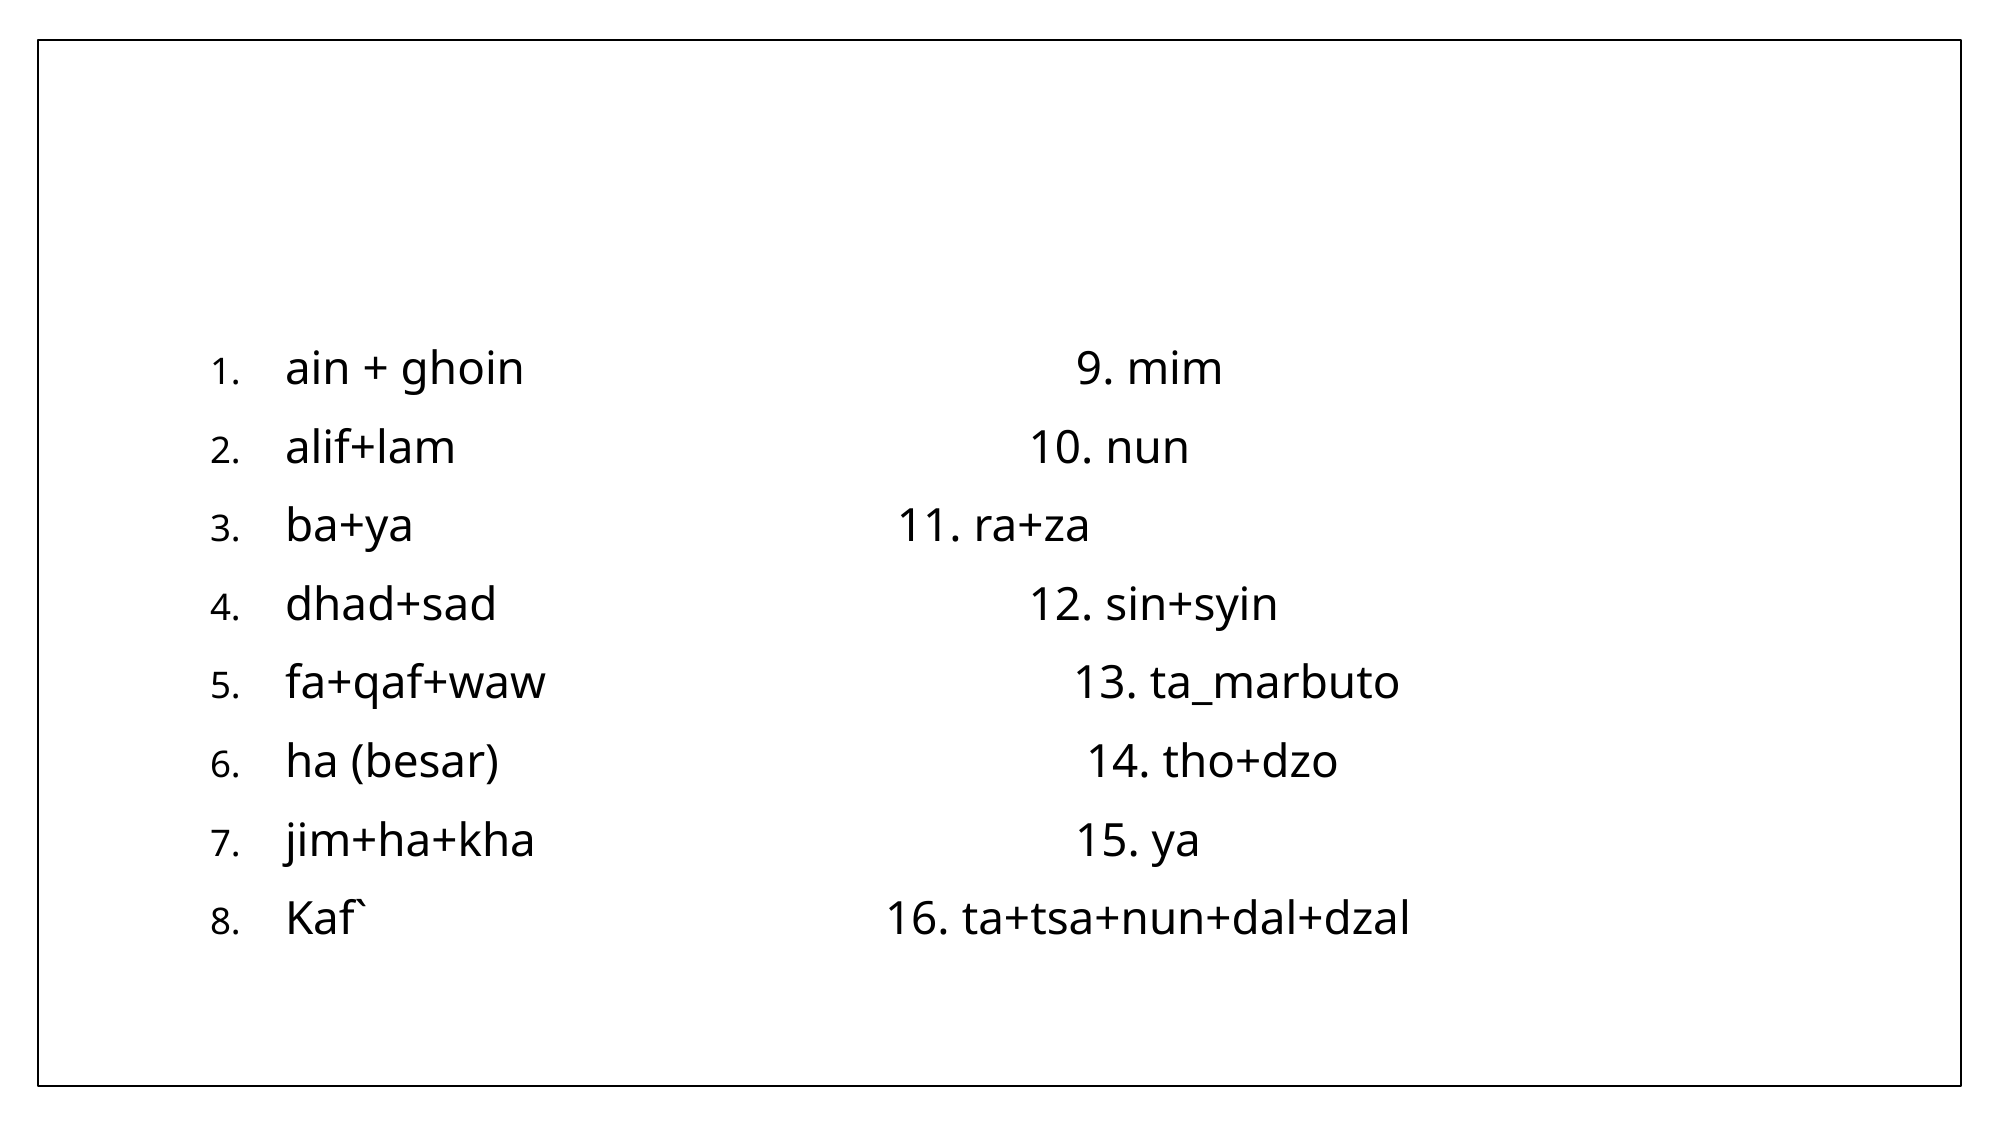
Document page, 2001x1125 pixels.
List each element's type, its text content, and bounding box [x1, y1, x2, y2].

list ain + ghoin 9. mim alif+lam 10. nun ba+ya 11. ra+za dhad+sad 12. sin+syin fa+qaf+waw 13. ta_marbuto ha (besar) 14. tho+dzo jim+ha+kha 15. ya Kaf` 16. ta+tsa+nun+dal+dzal [187, 337, 1808, 1000]
